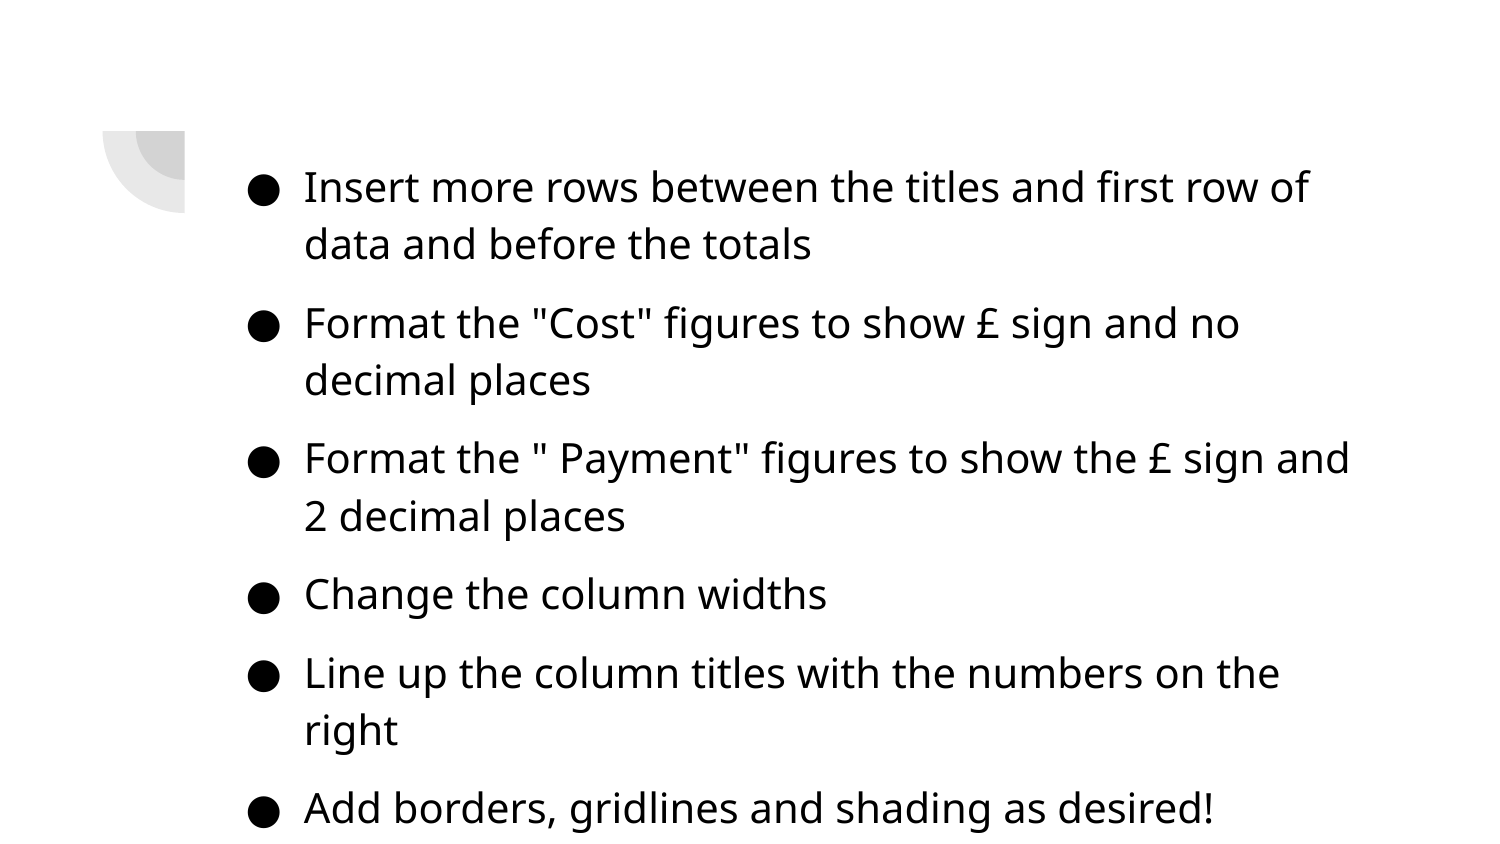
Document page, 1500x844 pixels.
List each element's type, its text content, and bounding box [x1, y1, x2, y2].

list Insert more rows between the titles and first row of data and before the totals Format the "Cost" figures to show £ sign and no decimal places Format the " Payment" figures to show the £ sign and 2 decimal places Change the column widths Line up the column titles with the numbers on the right Add borders, gridlines and shading as desired! [213, 137, 1368, 706]
